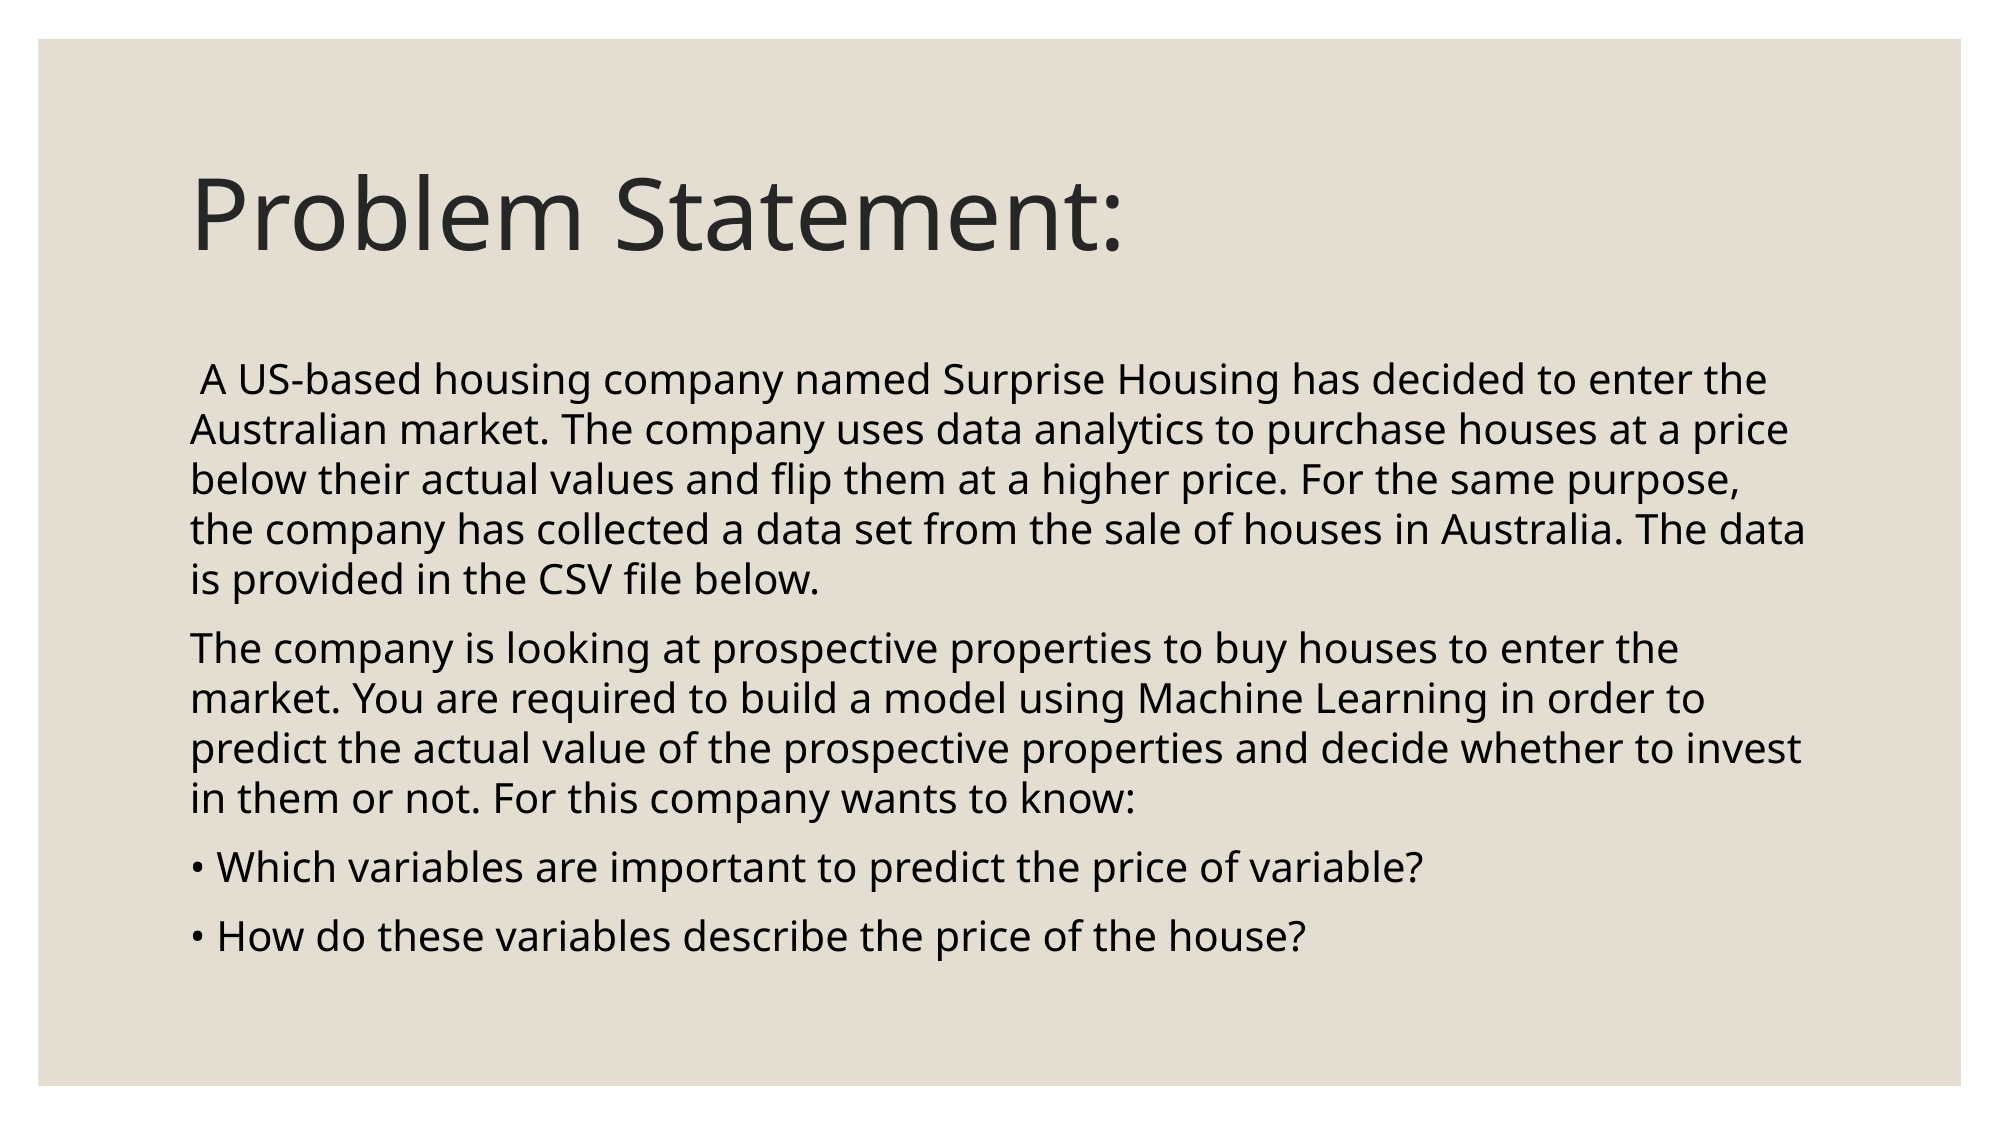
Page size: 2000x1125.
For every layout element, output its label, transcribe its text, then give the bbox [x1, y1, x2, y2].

title Problem Statement: [174, 105, 1825, 331]
list A US-based housing company named Surprise Housing has decided to enter the Australian market. The company uses data analytics to purchase houses at a price below their actual values and flip them at a higher price. For the same purpose, the company has collected a data set from the sale of houses in Australia. The data is provided in the CSV file below. The company is looking at prospective properties to buy houses to enter the market. You are required to build a model using Machine Learning in order to predict the actual value of the prospective properties and decide whether to invest in them or not. For this company wants to know: • Which variables are important to predict the price of variable? • How do these variables describe the price of the house? [174, 345, 1825, 990]
